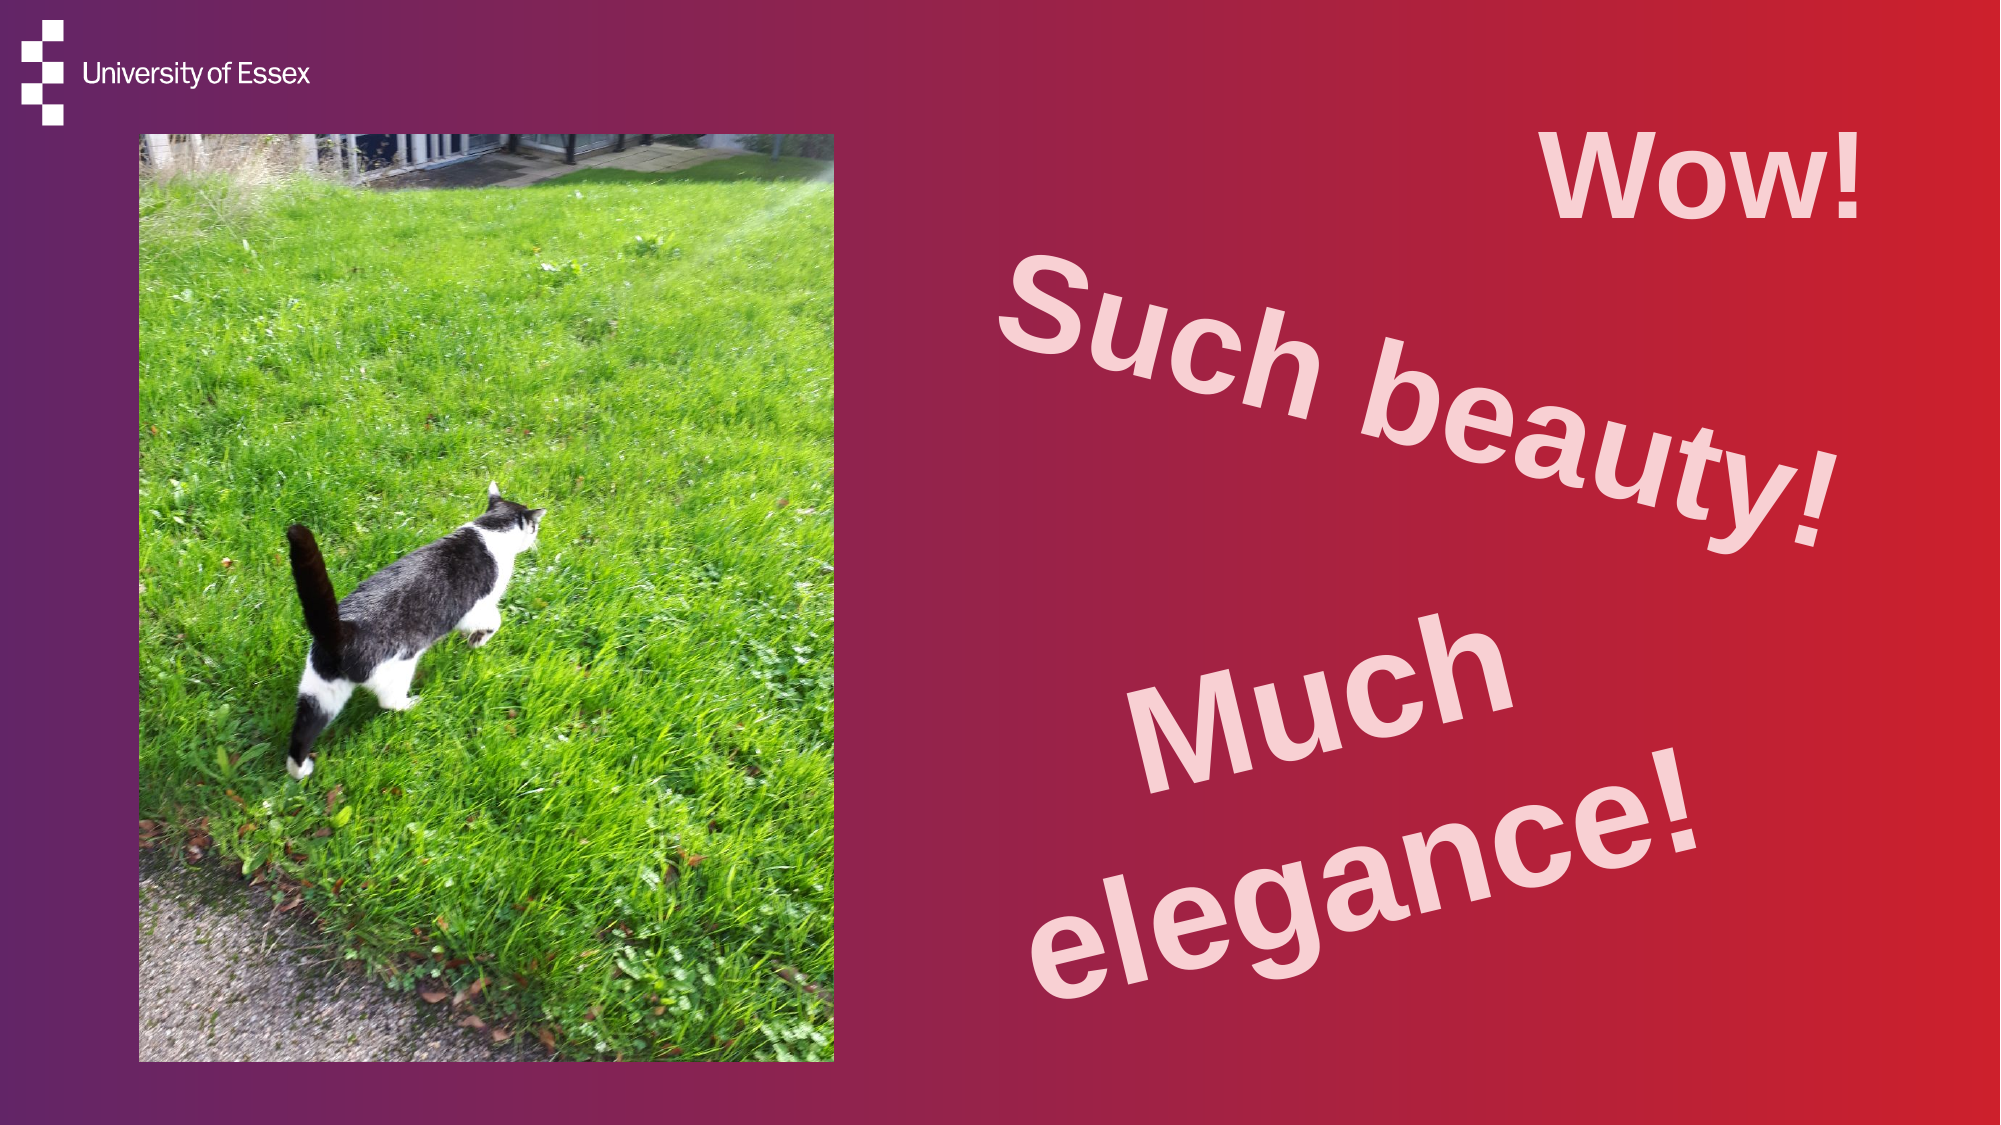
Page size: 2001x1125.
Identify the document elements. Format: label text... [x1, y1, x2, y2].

picture [0, 0, 835, 1062]
text_box Much elegance! [897, 527, 1782, 1058]
text_box Such beauty! [966, 195, 1877, 590]
text_box Wow! [1491, 85, 1917, 251]
